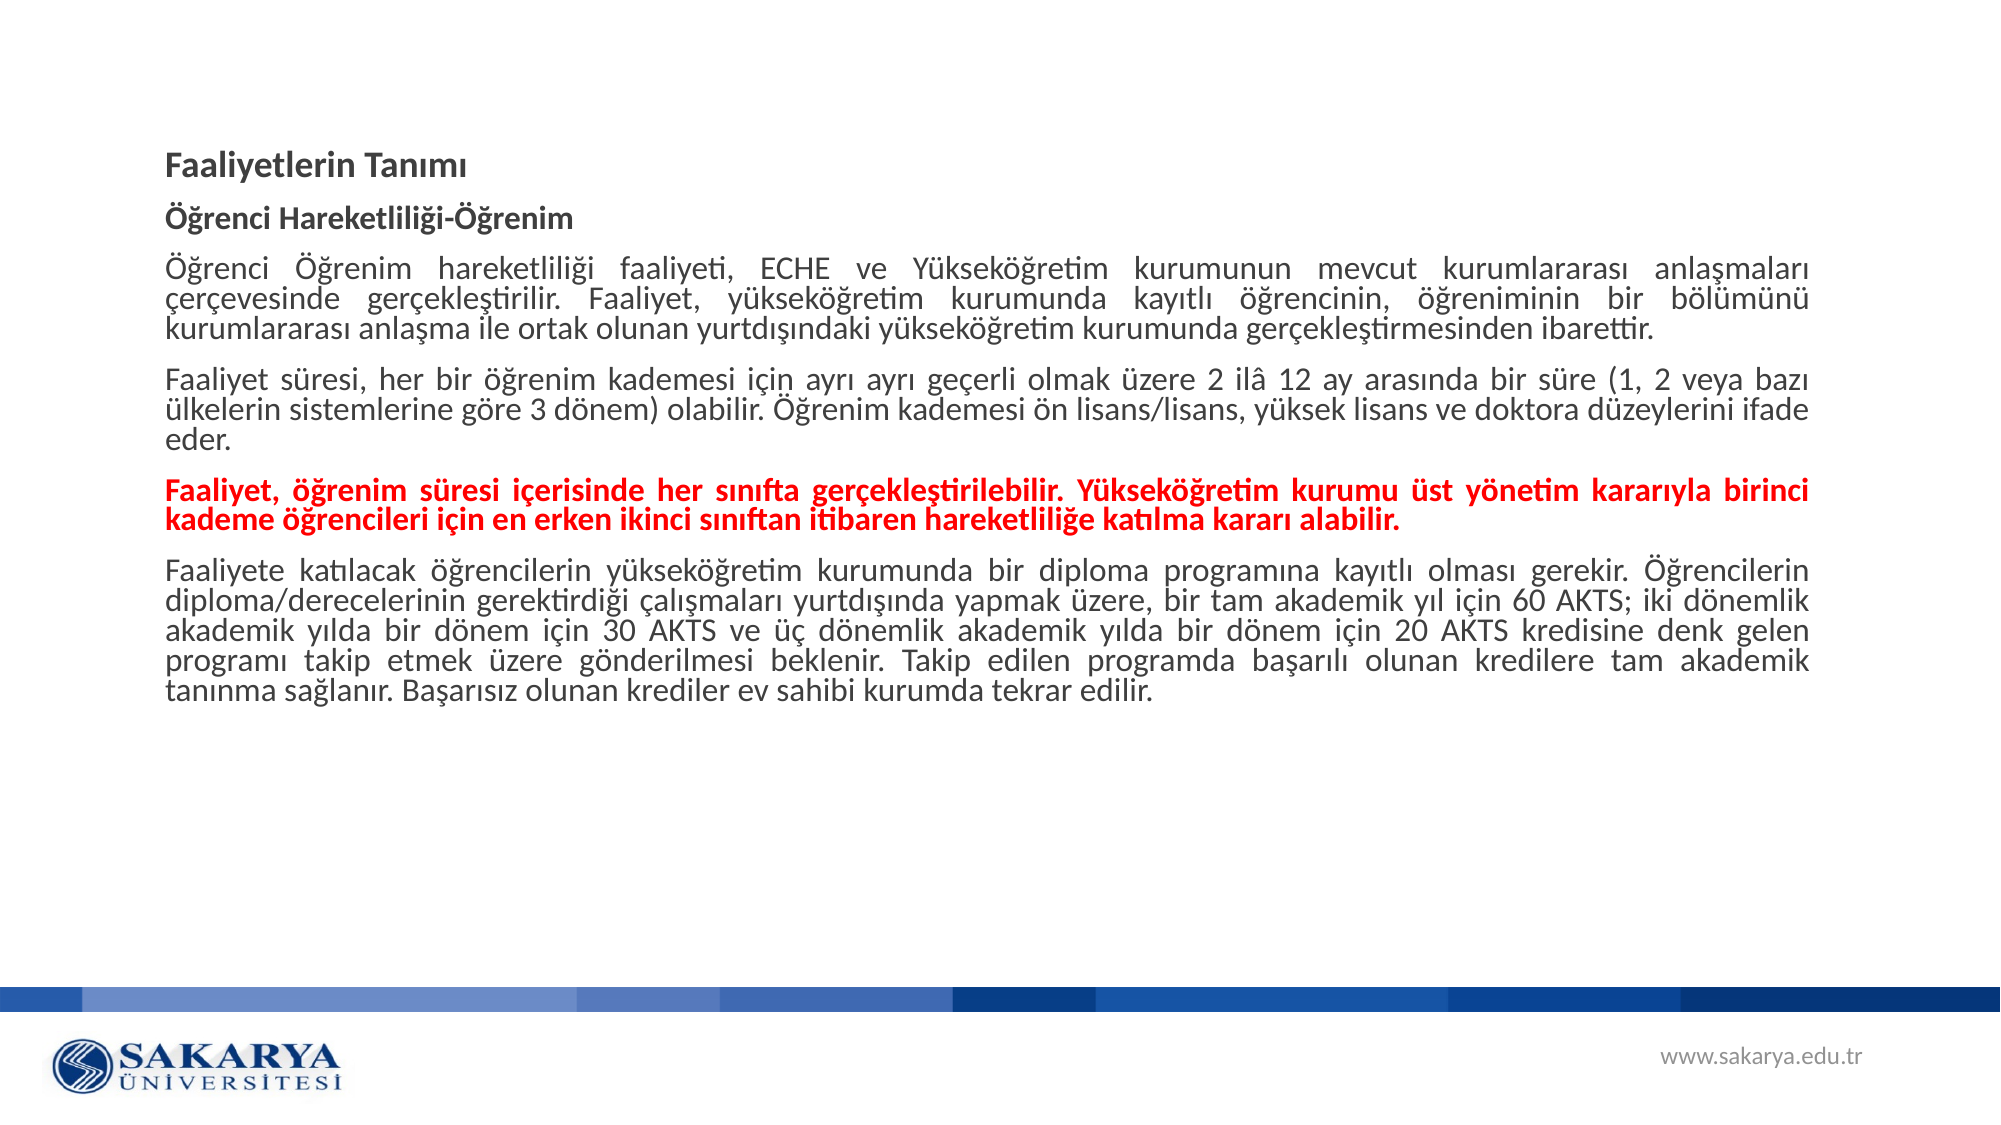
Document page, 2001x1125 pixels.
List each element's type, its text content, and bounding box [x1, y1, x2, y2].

picture [0, 987, 2000, 1012]
picture [42, 1031, 355, 1104]
text_box www.sakarya.edu.tr [1645, 1031, 2000, 1089]
list Faaliyetlerin Tanımı Öğrenci Hareketliliği-Öğrenim Öğrenci Öğrenim hareketliliği faaliyeti, ECHE ve Yükseköğretim kurumunun mevcut kurumlararası anlaşmaları çerçevesinde gerçekleştirilir. Faaliyet, yükseköğretim kurumunda kayıtlı öğrencinin, öğreniminin bir bölümünü kurumlararası anlaşma ile ortak olunan yurtdışındaki yükseköğretim kurumunda gerçekleştirmesinden ibarettir. Faaliyet süresi, her bir öğrenim kademesi için ayrı ayrı geçerli olmak üzere 2 ilâ 12 ay arasında bir süre (1, 2 veya bazı ülkelerin sistemlerine göre 3 dönem) olabilir. Öğrenim kademesi ön lisans/lisans, yüksek lisans ve doktora düzeylerini ifade eder. Faaliyet, öğrenim süresi içerisinde her sınıfta gerçekleştirilebilir. Yükseköğretim kurumu üst yönetim kararıyla birinci kademe öğrencileri için en erken ikinci sınıftan itibaren hareketliliğe katılma kararı alabilir. Faaliyete katılacak öğrencilerin yükseköğretim kurumunda bir diploma programına kayıtlı olması gerekir. Öğrencilerin diploma/derecelerinin gerektirdiği çalışmaları yurtdışında yapmak üzere, bir tam akademik yıl için 60 AKTS; iki dönemlik akademik yılda bir dönem için 30 AKTS ve üç dönemlik akademik yılda bir dönem için 20 AKTS kredisine denk gelen programı takip etmek üzere gönderilmesi beklenir. Takip edilen programda başarılı olunan kredilere tam akademik tanınma sağlanır. Başarısız olunan krediler ev sahibi kurumda tekrar edilir. [150, 88, 1828, 950]
